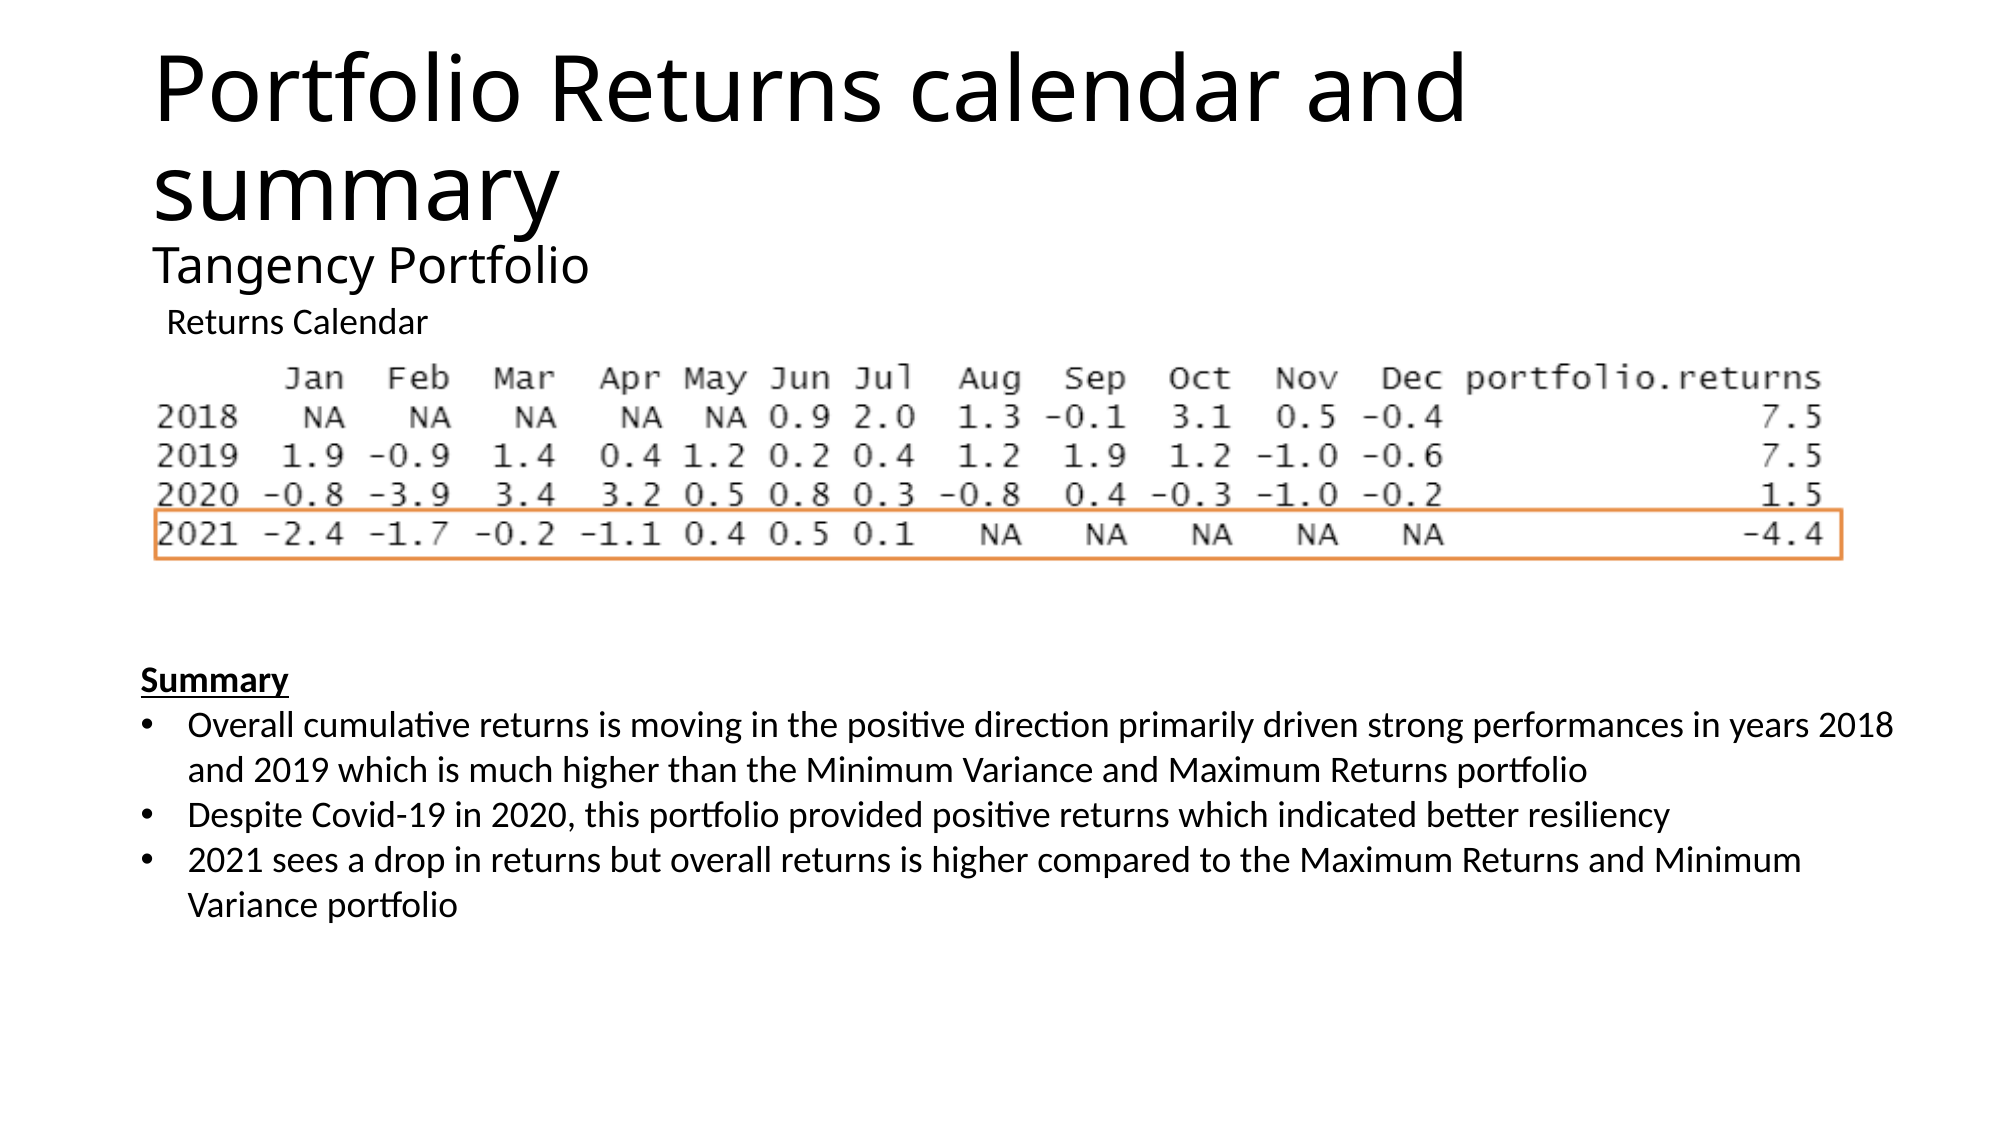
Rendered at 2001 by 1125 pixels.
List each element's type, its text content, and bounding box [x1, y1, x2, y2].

picture [150, 362, 1848, 563]
title Portfolio Returns calendar and summary Tangency Portfolio [137, 59, 1863, 278]
text_box Summary Overall cumulative returns is moving in the positive direction primarily driven strong performances in years 2018 and 2019 which is much higher than the Minimum Variance and Maximum Returns portfolio Despite Covid-19 in 2020, this portfolio provided positive returns which indicated better resiliency 2021 sees a drop in returns but overall returns is higher compared to the Maximum Returns and Minimum Variance portfolio [125, 648, 1927, 1023]
text_box Returns Calendar [151, 289, 444, 350]
